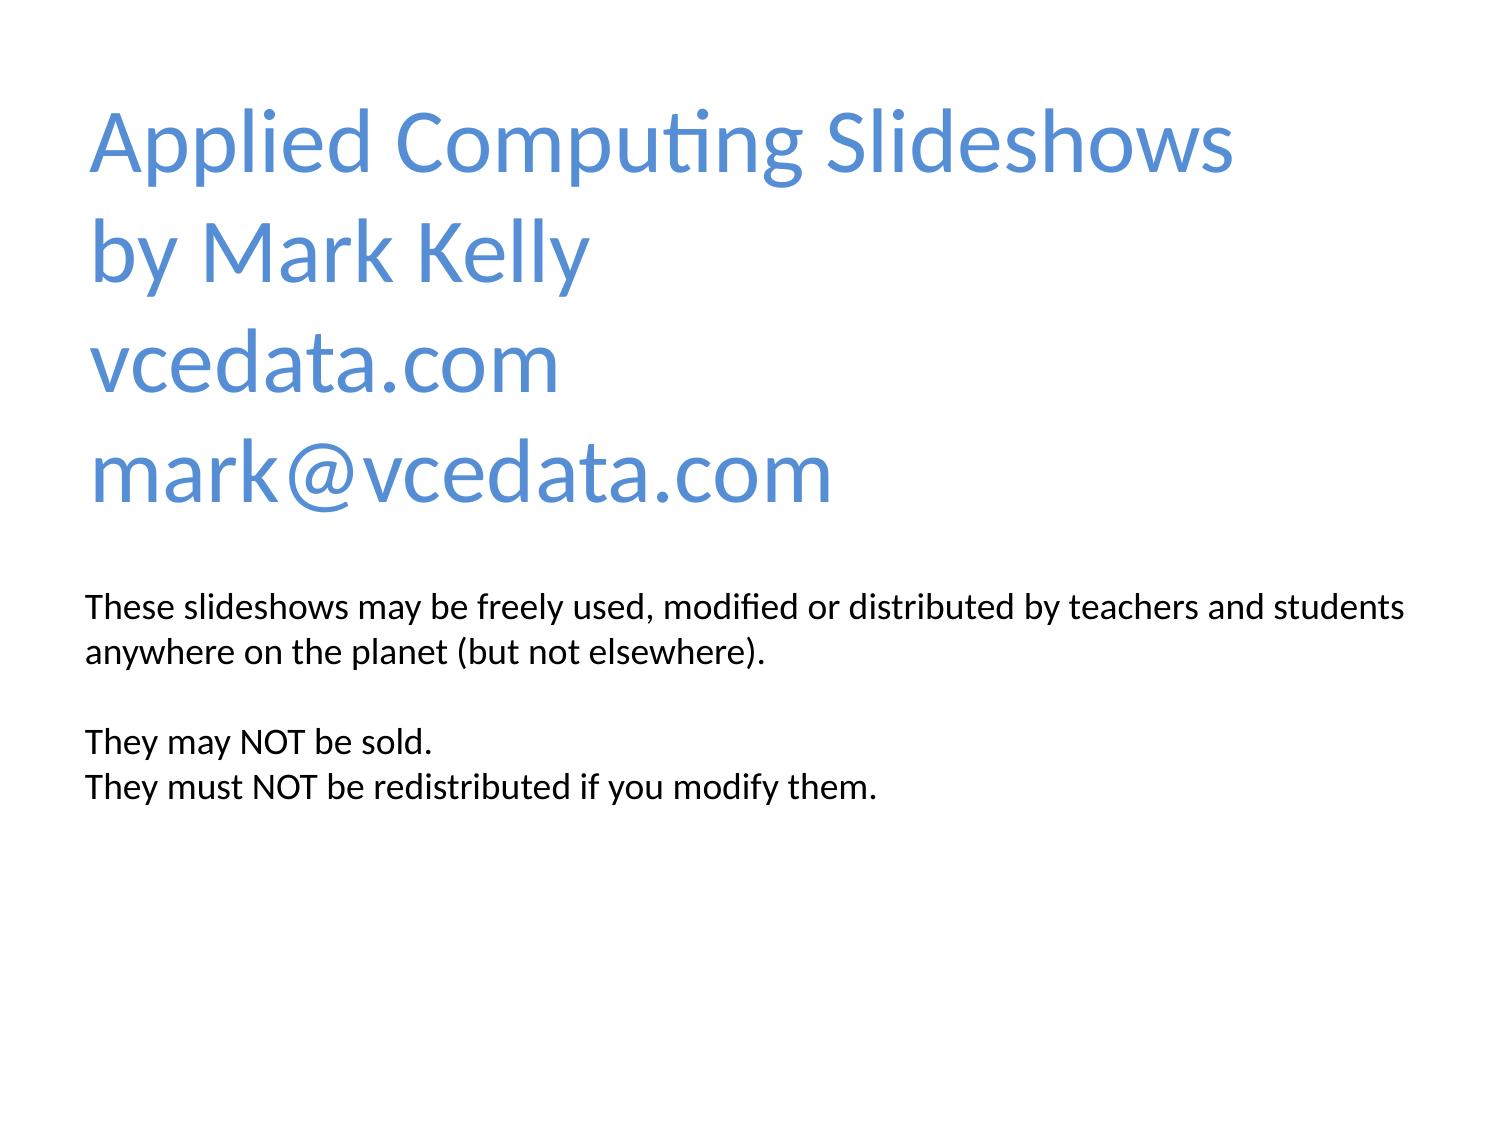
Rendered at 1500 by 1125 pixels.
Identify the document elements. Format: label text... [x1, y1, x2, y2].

text_box These slideshows may be freely used, modified or distributed by teachers and students anywhere on the planet (but not elsewhere). They may NOT be sold. They must NOT be redistributed if you modify them. [70, 574, 1442, 815]
title Applied Computing Slideshows by Mark Kelly vcedata.com mark@vcedata.com [75, 206, 1425, 395]
